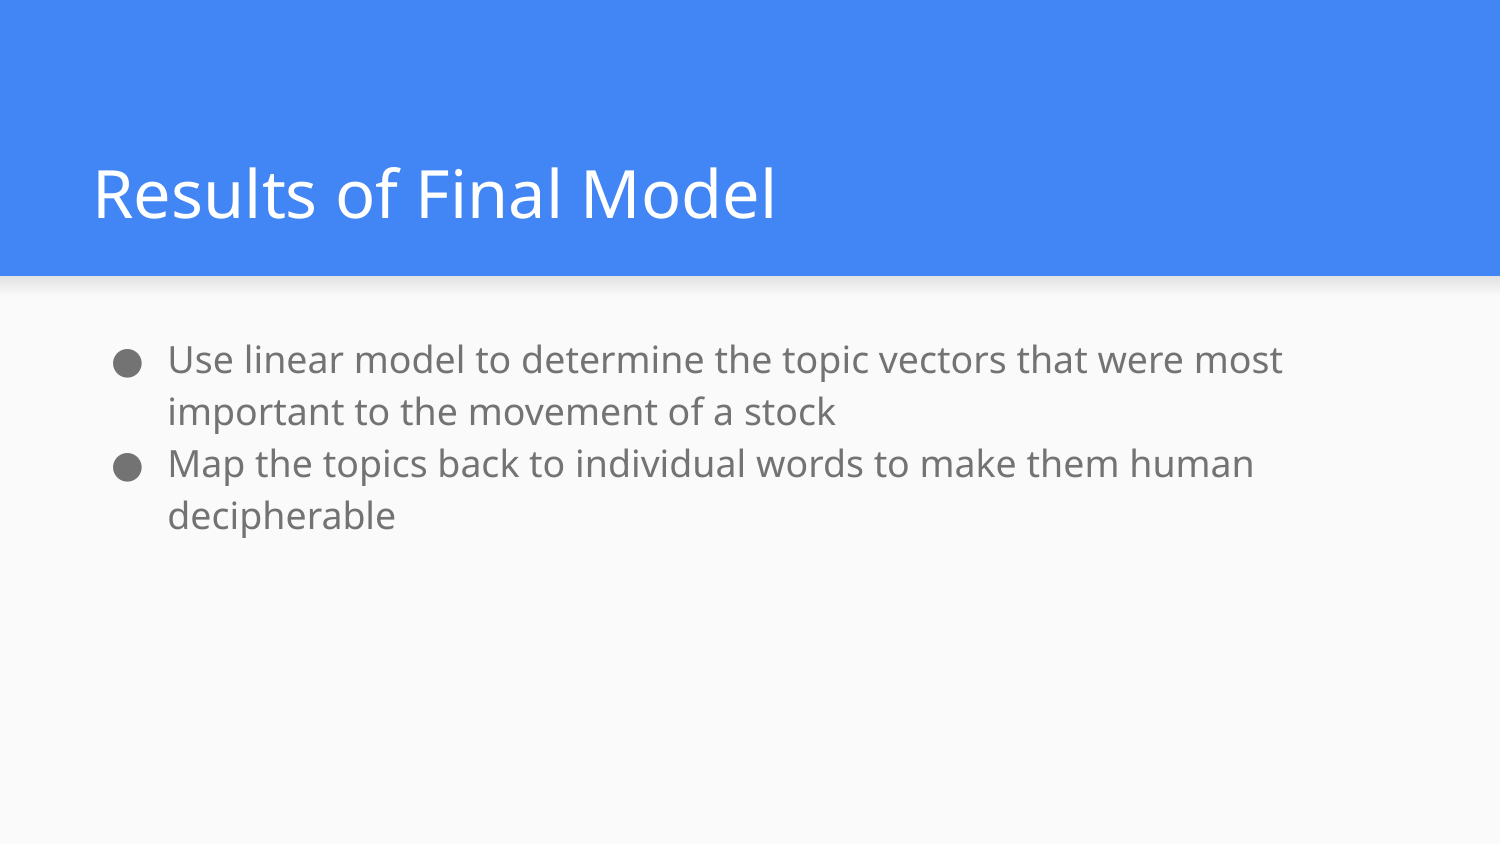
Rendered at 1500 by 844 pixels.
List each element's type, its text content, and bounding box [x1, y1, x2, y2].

list Use linear model to determine the topic vectors that were most important to the movement of a stock Map the topics back to individual words to make them human decipherable [77, 314, 1427, 760]
title Results of Final Model [77, 121, 1427, 248]
